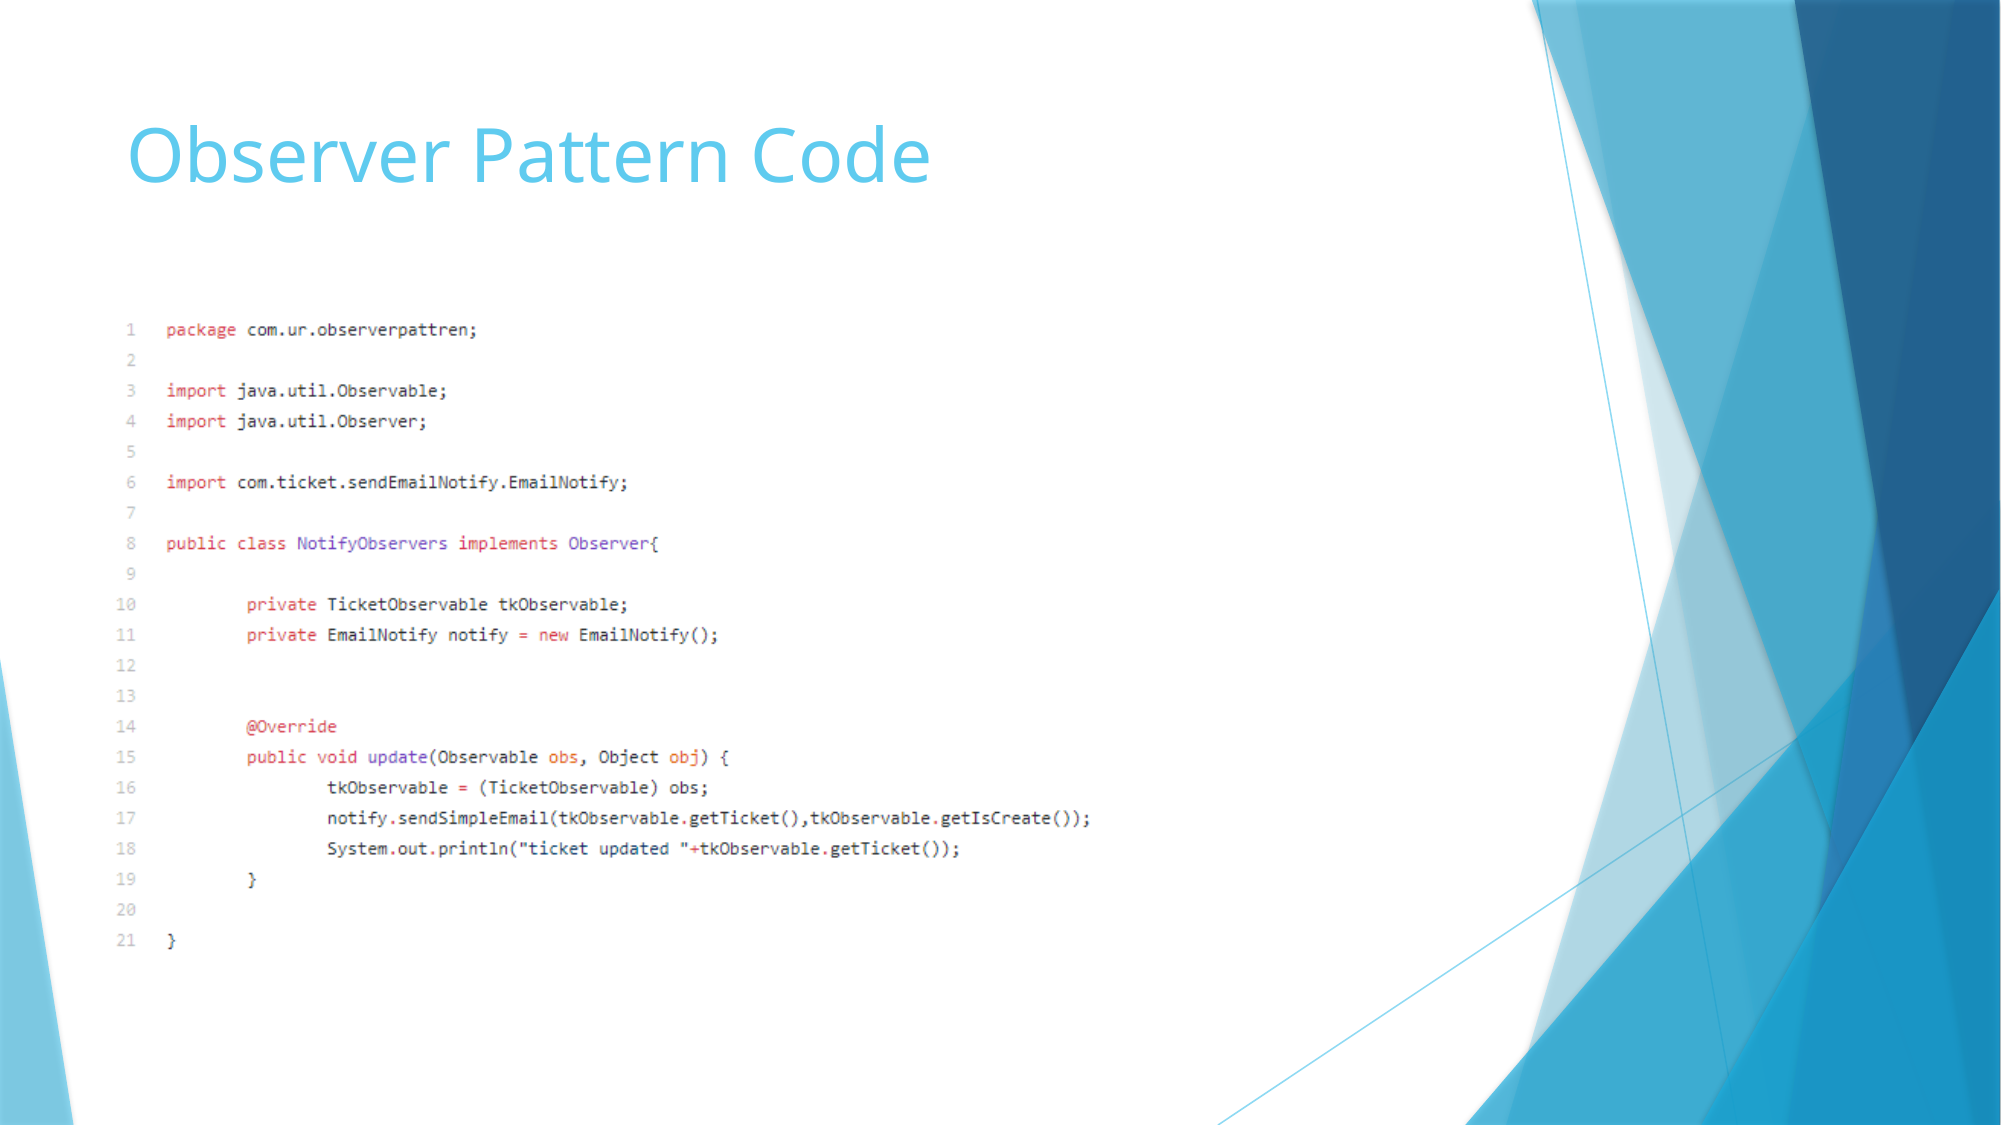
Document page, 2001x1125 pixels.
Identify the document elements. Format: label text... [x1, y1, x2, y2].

title Observer Pattern Code [111, 99, 1522, 317]
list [110, 316, 1095, 954]
